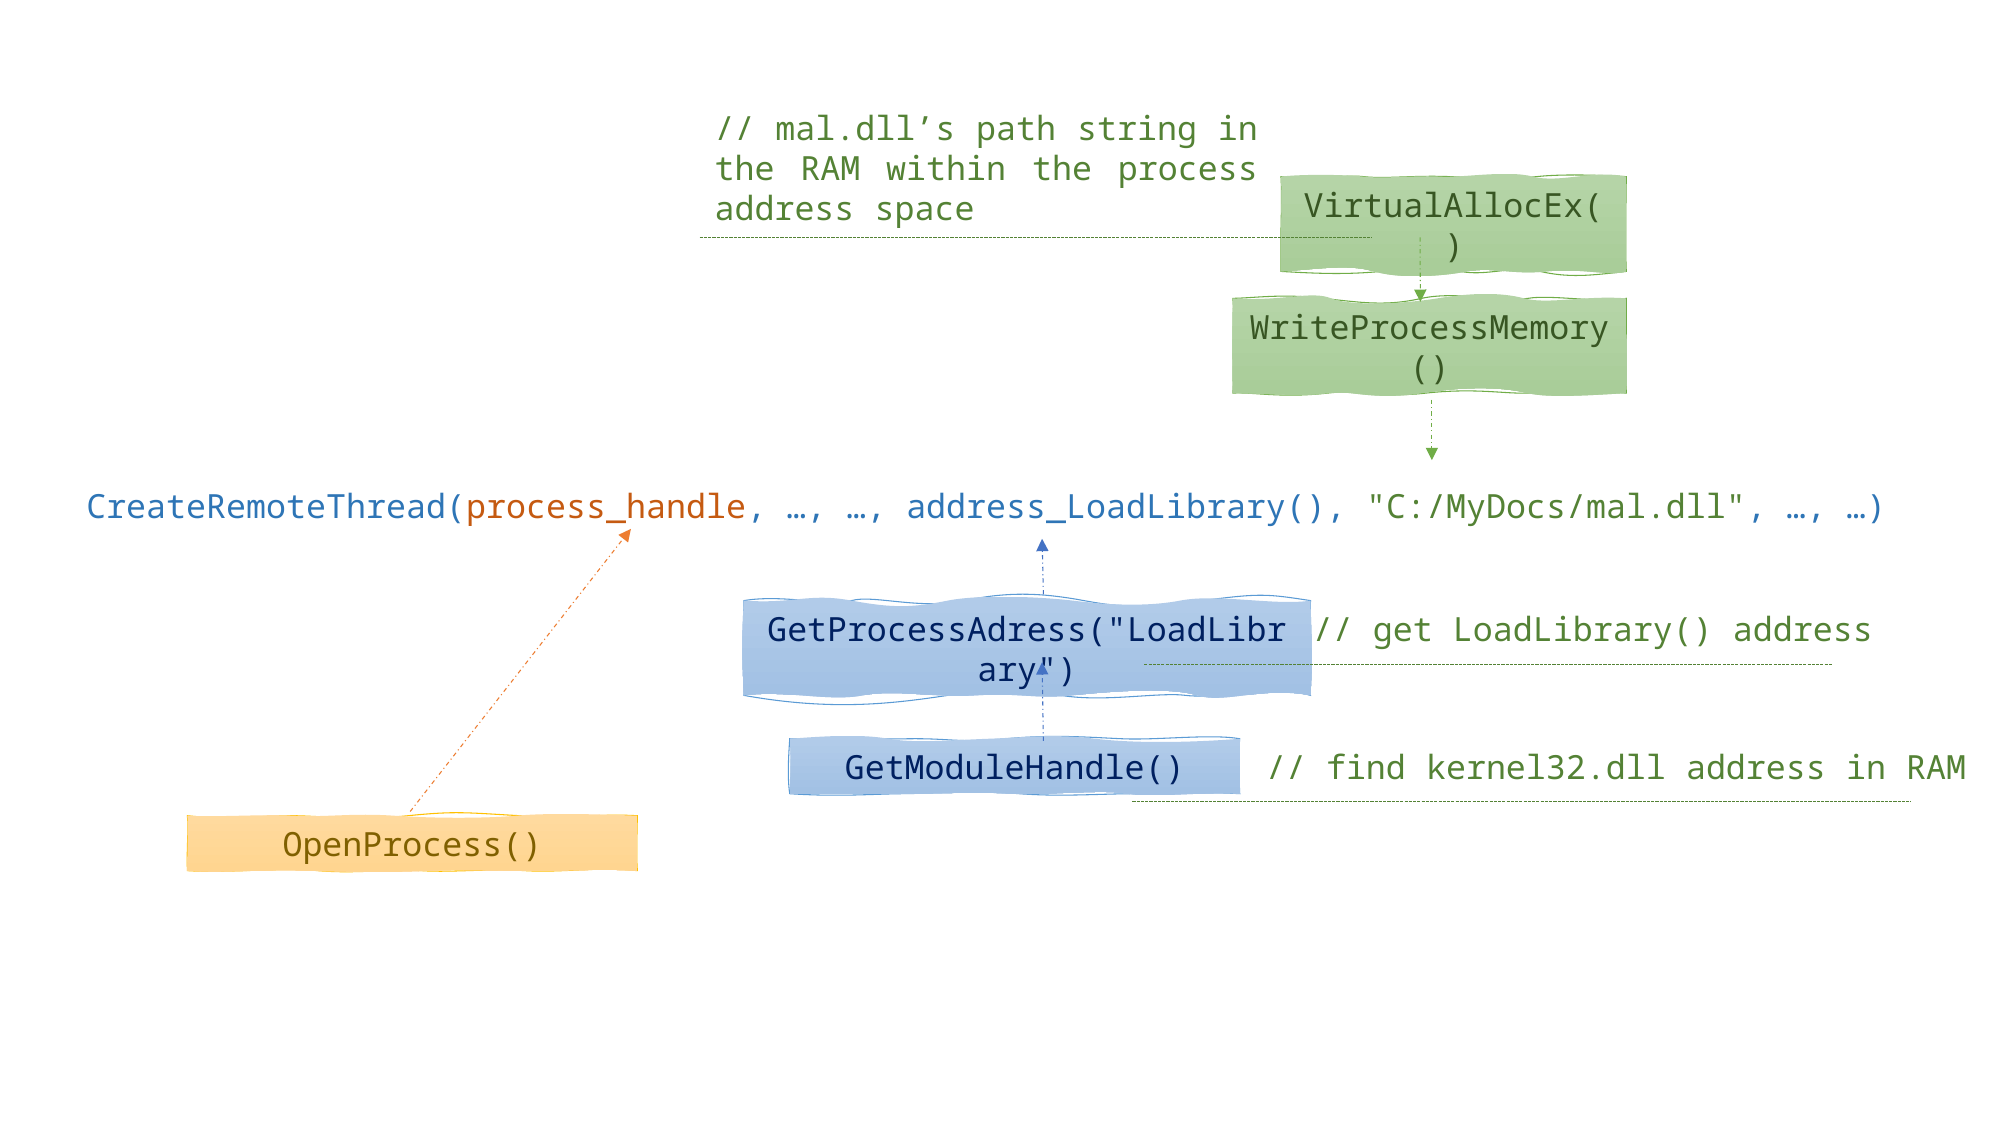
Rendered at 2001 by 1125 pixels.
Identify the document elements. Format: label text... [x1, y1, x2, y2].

text_box // get LoadLibrary() address [1209, 600, 1977, 656]
text_box VirtualAllocEx()​ [1280, 173, 1627, 277]
text_box GetProcessAdress("LoadLibrary") [742, 593, 1312, 706]
text_box WriteProcessMemory()​ [1232, 293, 1628, 396]
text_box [410, 528, 631, 812]
text_box // find kernel32.dll address in RAM [1232, 738, 2000, 794]
text_box // mal.dll’s path string in the RAM within the process address space [699, 99, 1273, 235]
text_box OpenProcess() [186, 812, 638, 873]
text_box GetModuleHandle() [787, 735, 1239, 796]
text_box CreateRemoteThread(process_handle, …, …, address_LoadLibrary(), "С:/MyDocs/mal.dll", …, …) [60, 477, 1912, 534]
